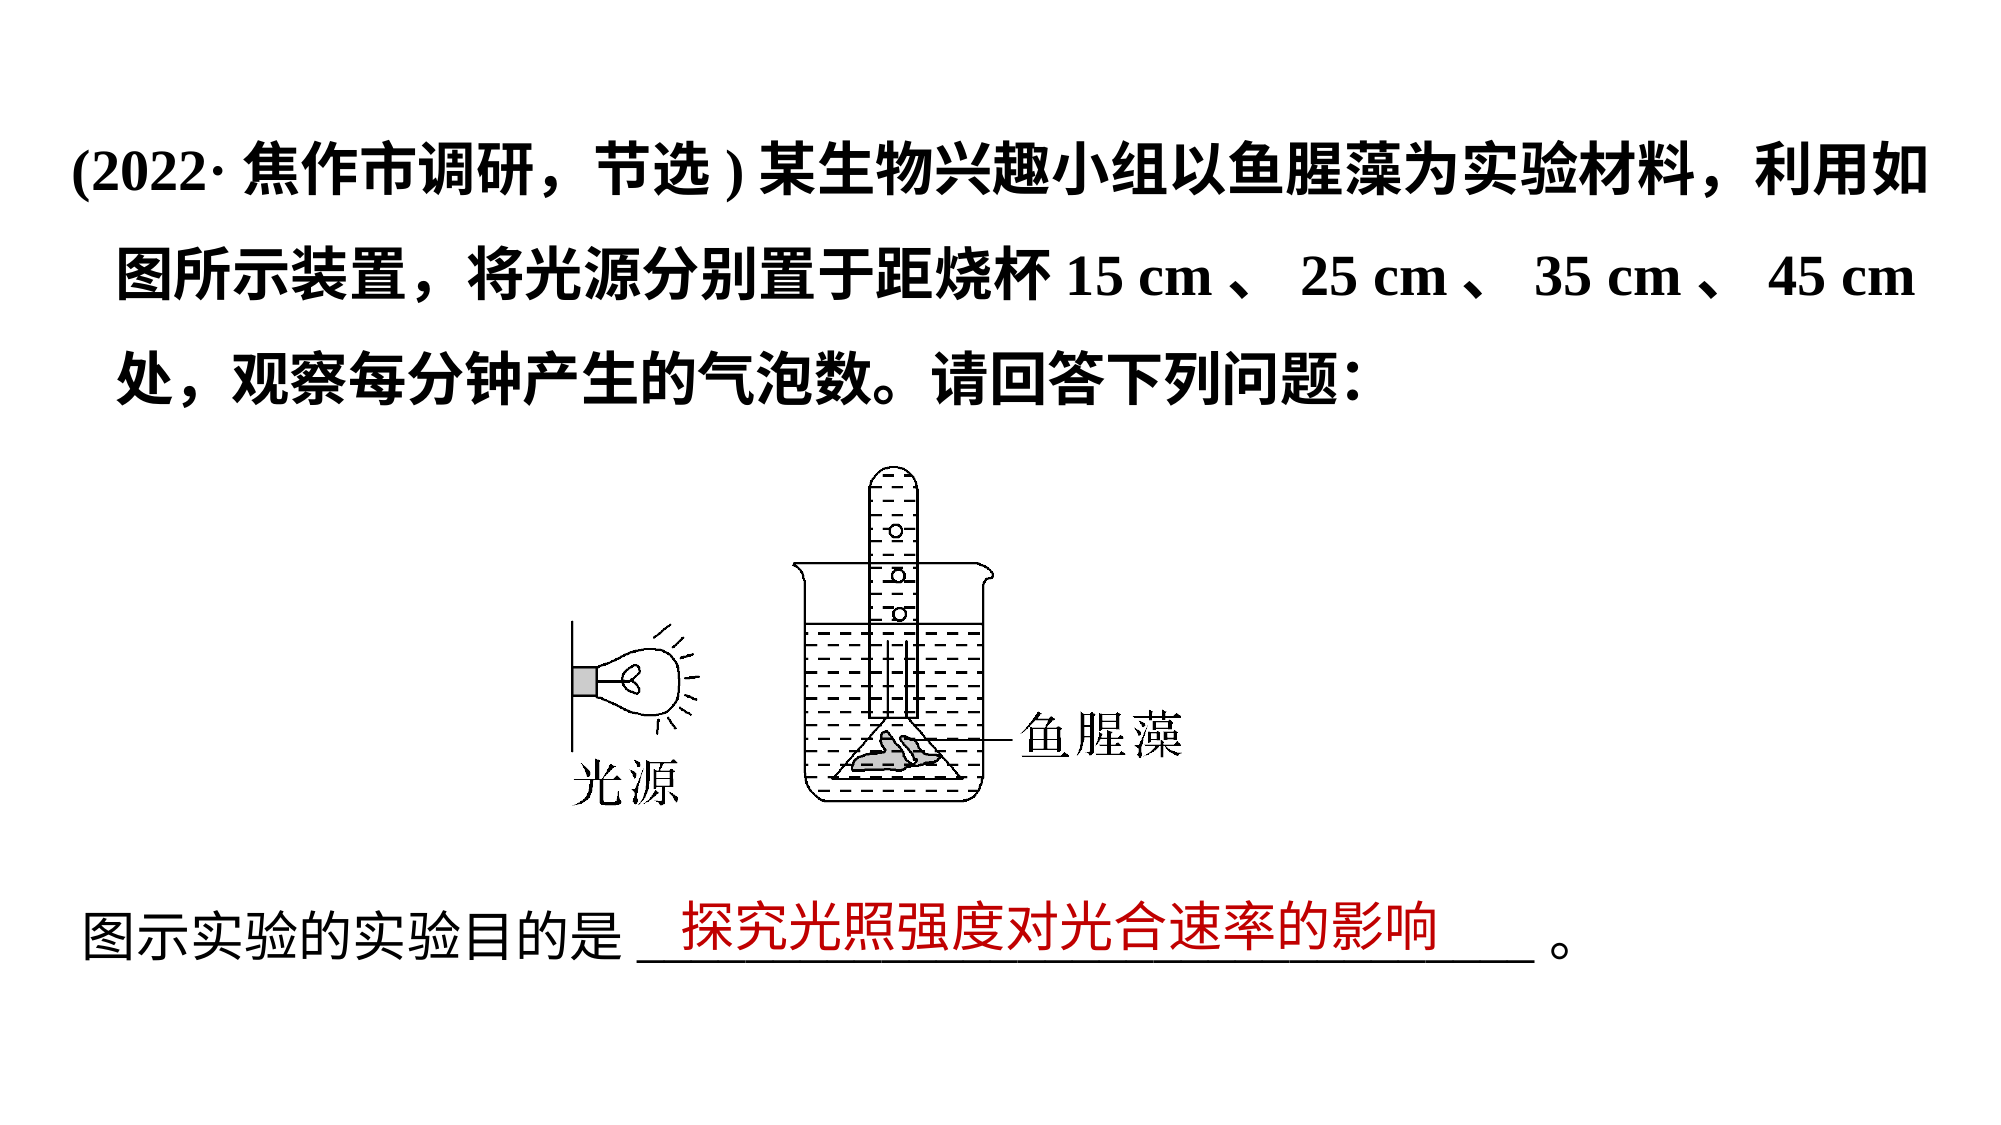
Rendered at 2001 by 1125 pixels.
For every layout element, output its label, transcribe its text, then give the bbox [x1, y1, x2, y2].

text_box 图示实验的实验目的是_________________________________。 [67, 862, 1970, 975]
picture [555, 455, 1188, 830]
text_box (2022·焦作市调研，节选)某生物兴趣小组以鱼腥藻为实验材料，利用如图所示装置，将光源分别置于距烧杯15 cm、25 cm、35 cm、45 cm处，观察每分钟产生的气泡数。请回答下列问题： [42, 90, 1945, 420]
text_box 探究光照强度对光合速率的影响 [665, 852, 1455, 965]
